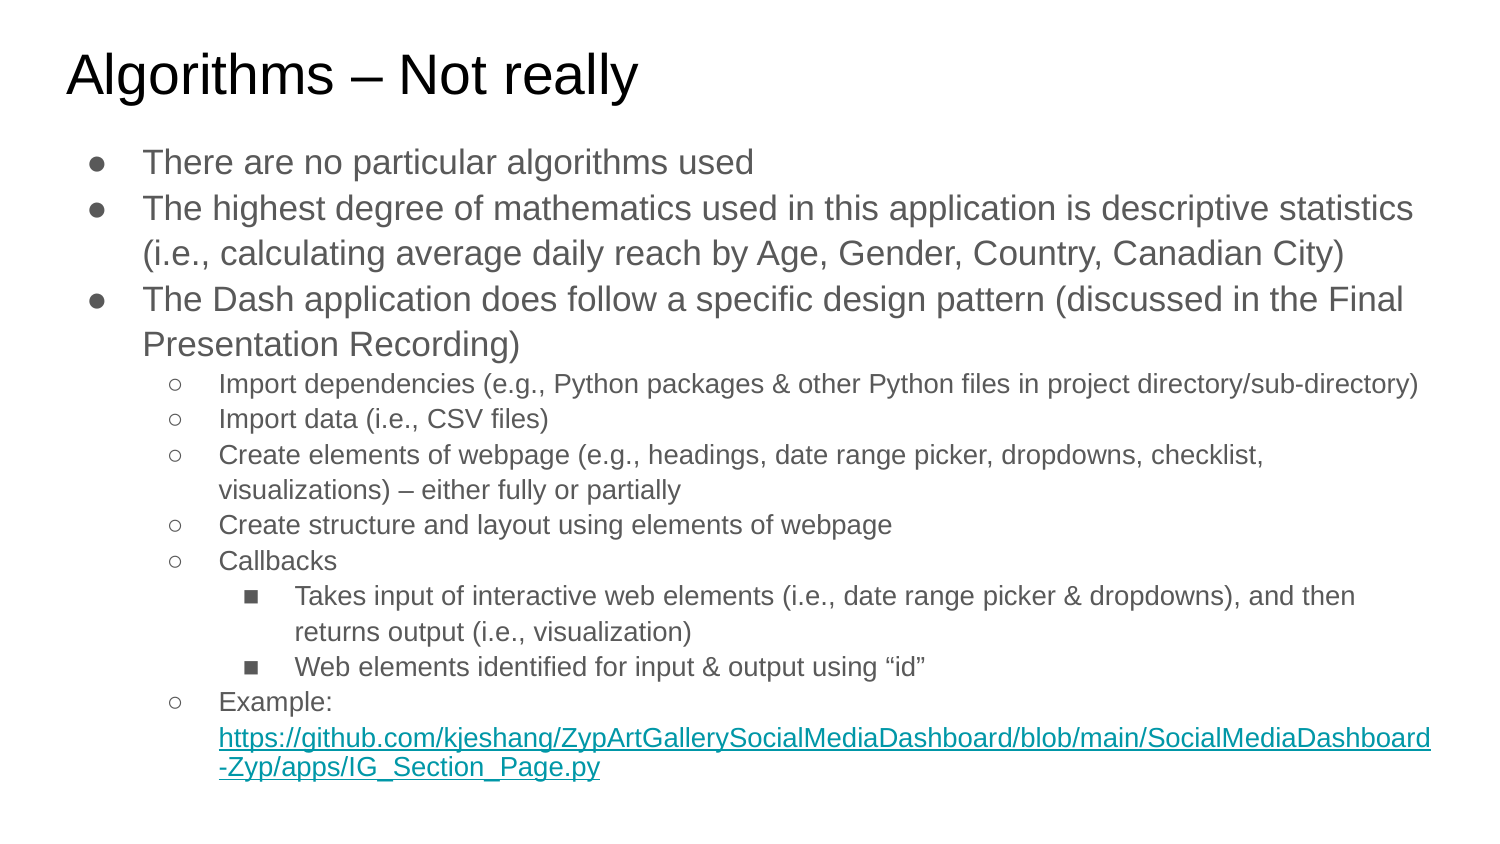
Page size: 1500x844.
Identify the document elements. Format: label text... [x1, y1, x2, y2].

list There are no particular algorithms used The highest degree of mathematics used in this application is descriptive statistics (i.e., calculating average daily reach by Age, Gender, Country, Canadian City) The Dash application does follow a specific design pattern (discussed in the Final Presentation Recording) Import dependencies (e.g., Python packages & other Python files in project directory/sub-directory) Import data (i.e., CSV files) Create elements of webpage (e.g., headings, date range picker, dropdowns, checklist, visualizations) – either fully or partially Create structure and layout using elements of webpage Callbacks Takes input of interactive web elements (i.e., date range picker & dropdowns), and then returns output (i.e., visualization) Web elements identified for input & output using “id” Example: https://github.com/kjeshang/ZypArtGallerySocialMediaDashboard/blob/main/SocialMediaDashboard-Zyp/apps/IG_Section_Page.py [51, 121, 1449, 817]
title Algorithms – Not really [51, 27, 1449, 121]
